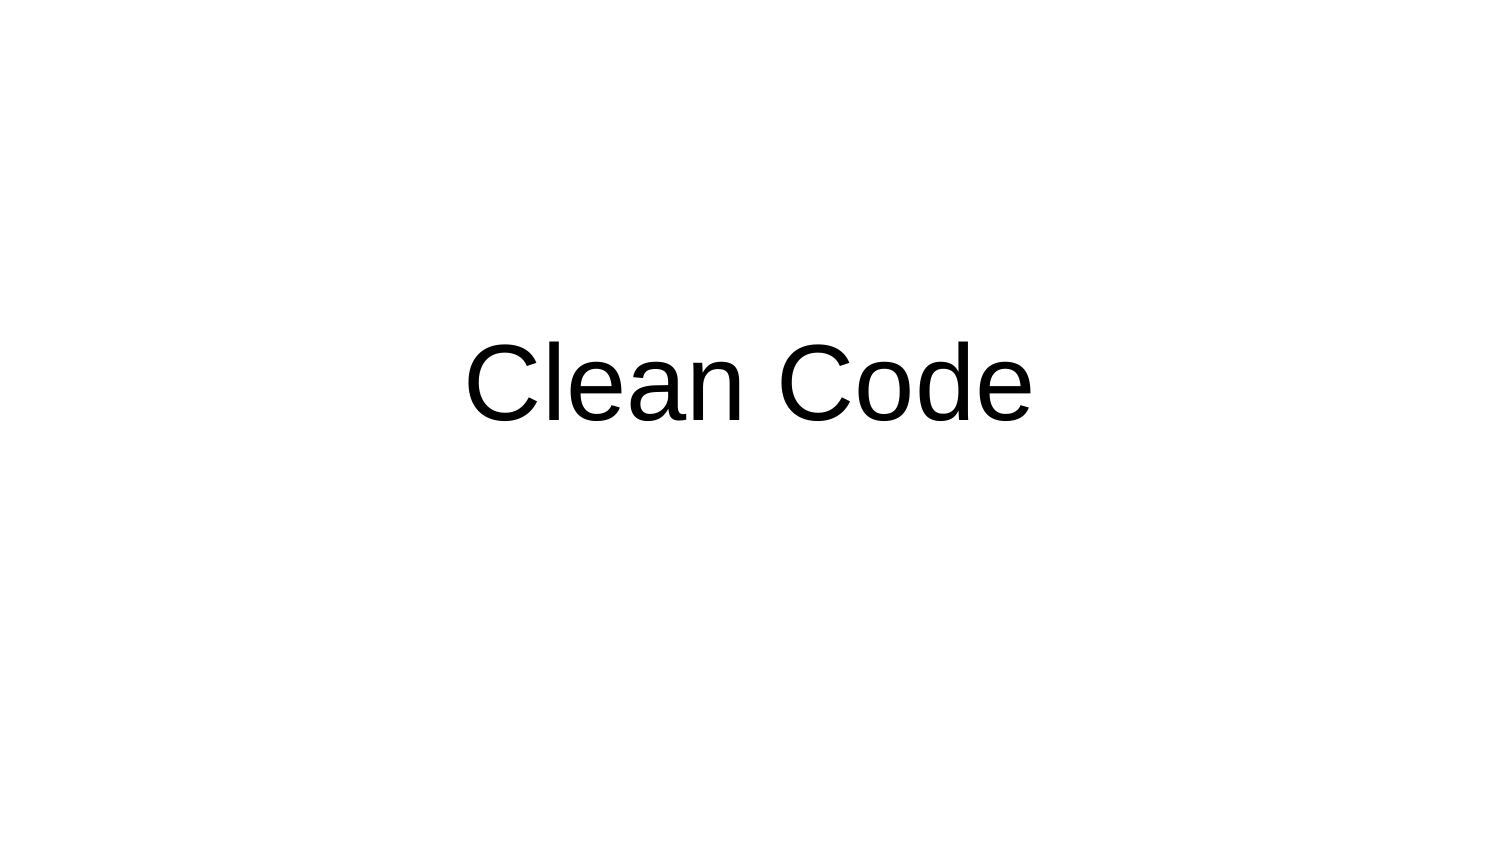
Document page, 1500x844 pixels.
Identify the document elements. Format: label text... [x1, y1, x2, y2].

title Clean Code [51, 122, 1449, 459]
